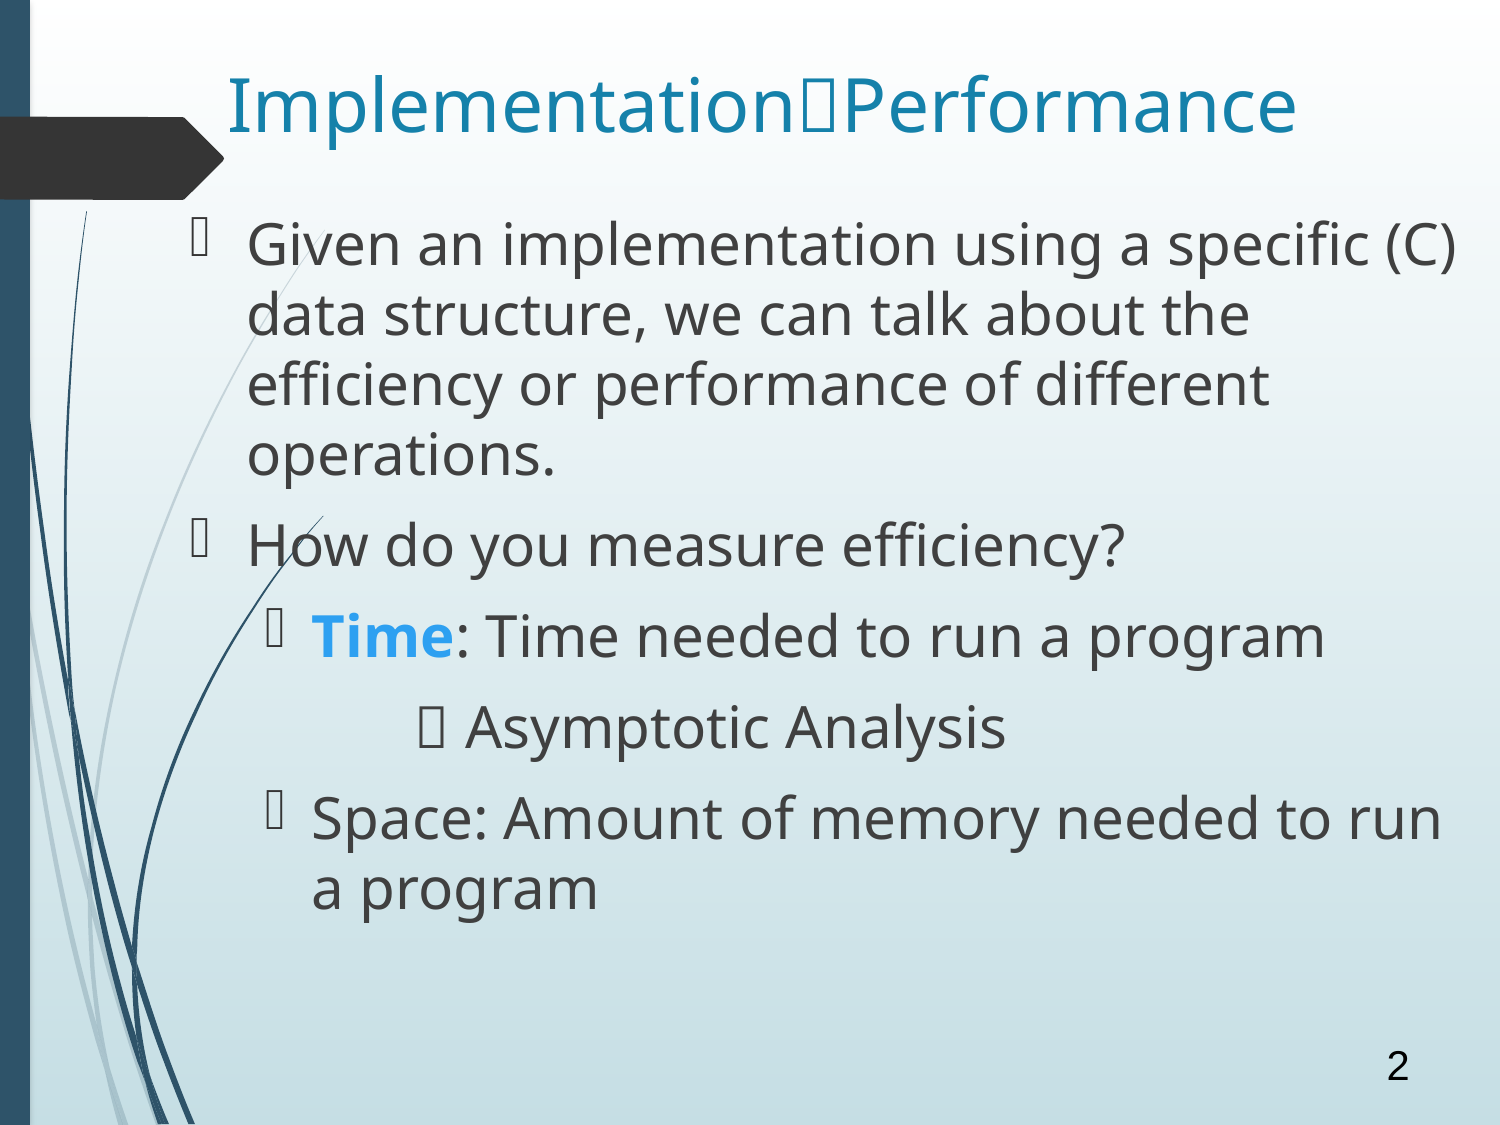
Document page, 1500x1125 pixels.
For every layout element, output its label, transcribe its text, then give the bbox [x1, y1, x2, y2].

list Given an implementation using a specific (C) data structure, we can talk about the efficiency or performance of different operations. How do you measure efficiency? Time: Time needed to run a program  Asymptotic Analysis Space: Amount of memory needed to run a program [174, 200, 1500, 820]
title ImplementationPerformance [212, 50, 1413, 163]
slide_number 2 [1074, 1024, 1425, 1103]
